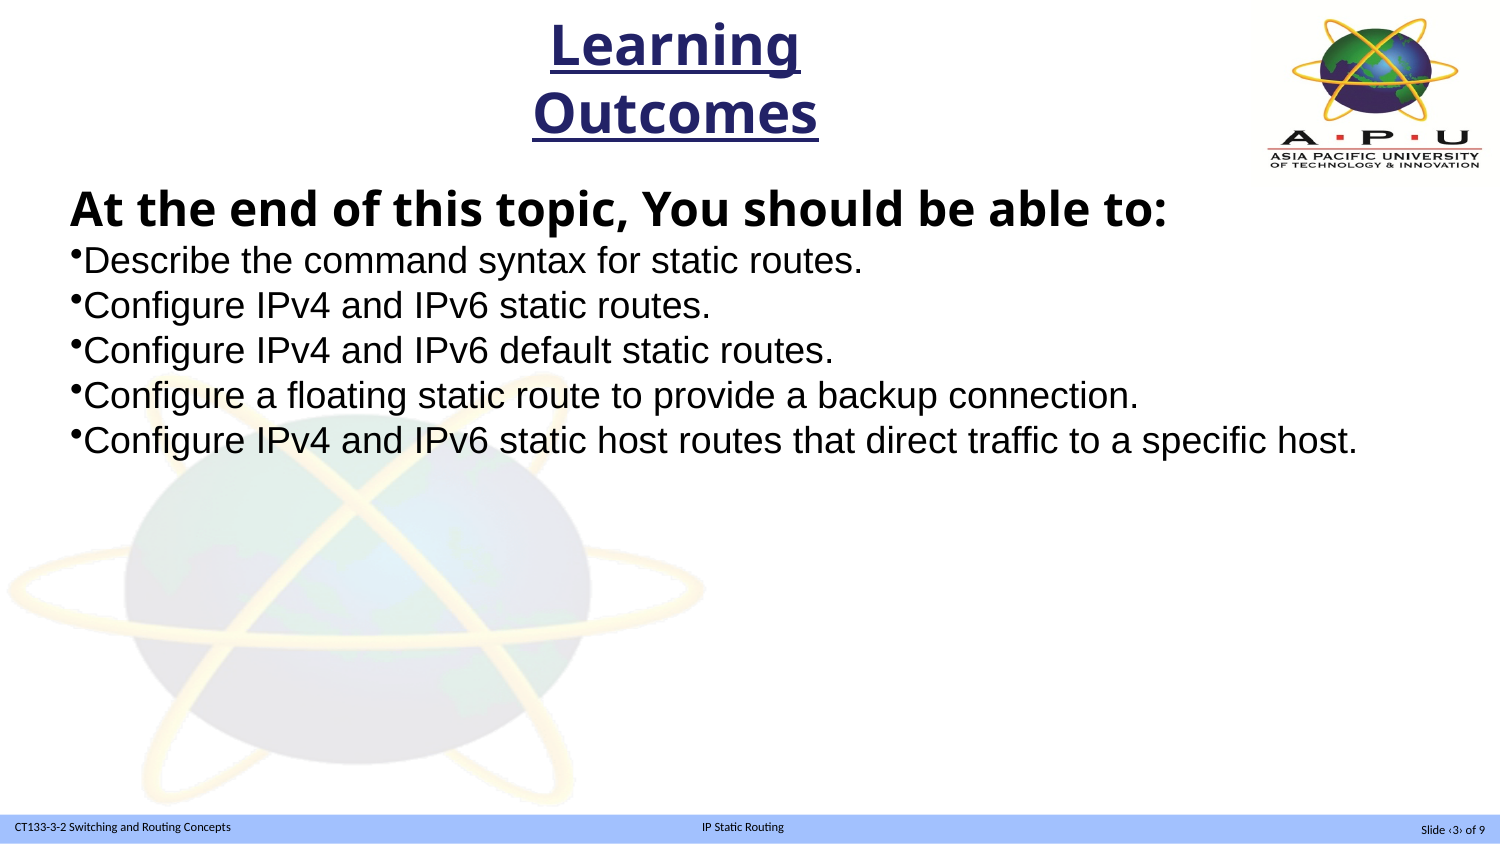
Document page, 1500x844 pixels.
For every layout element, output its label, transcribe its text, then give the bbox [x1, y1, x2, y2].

list At the end of this topic, You should be able to: Describe the command syntax for static routes. Configure IPv4 and IPv6 static routes. Configure IPv4 and IPv6 default static routes. Configure a floating static route to provide a backup connection. Configure IPv4 and IPv6 static host routes that direct traffic to a specific host. [55, 171, 1407, 728]
footer Slide ‹3› of 9 [1024, 814, 1500, 844]
title Learning Outcomes [391, 0, 961, 156]
picture [1251, 0, 1500, 187]
